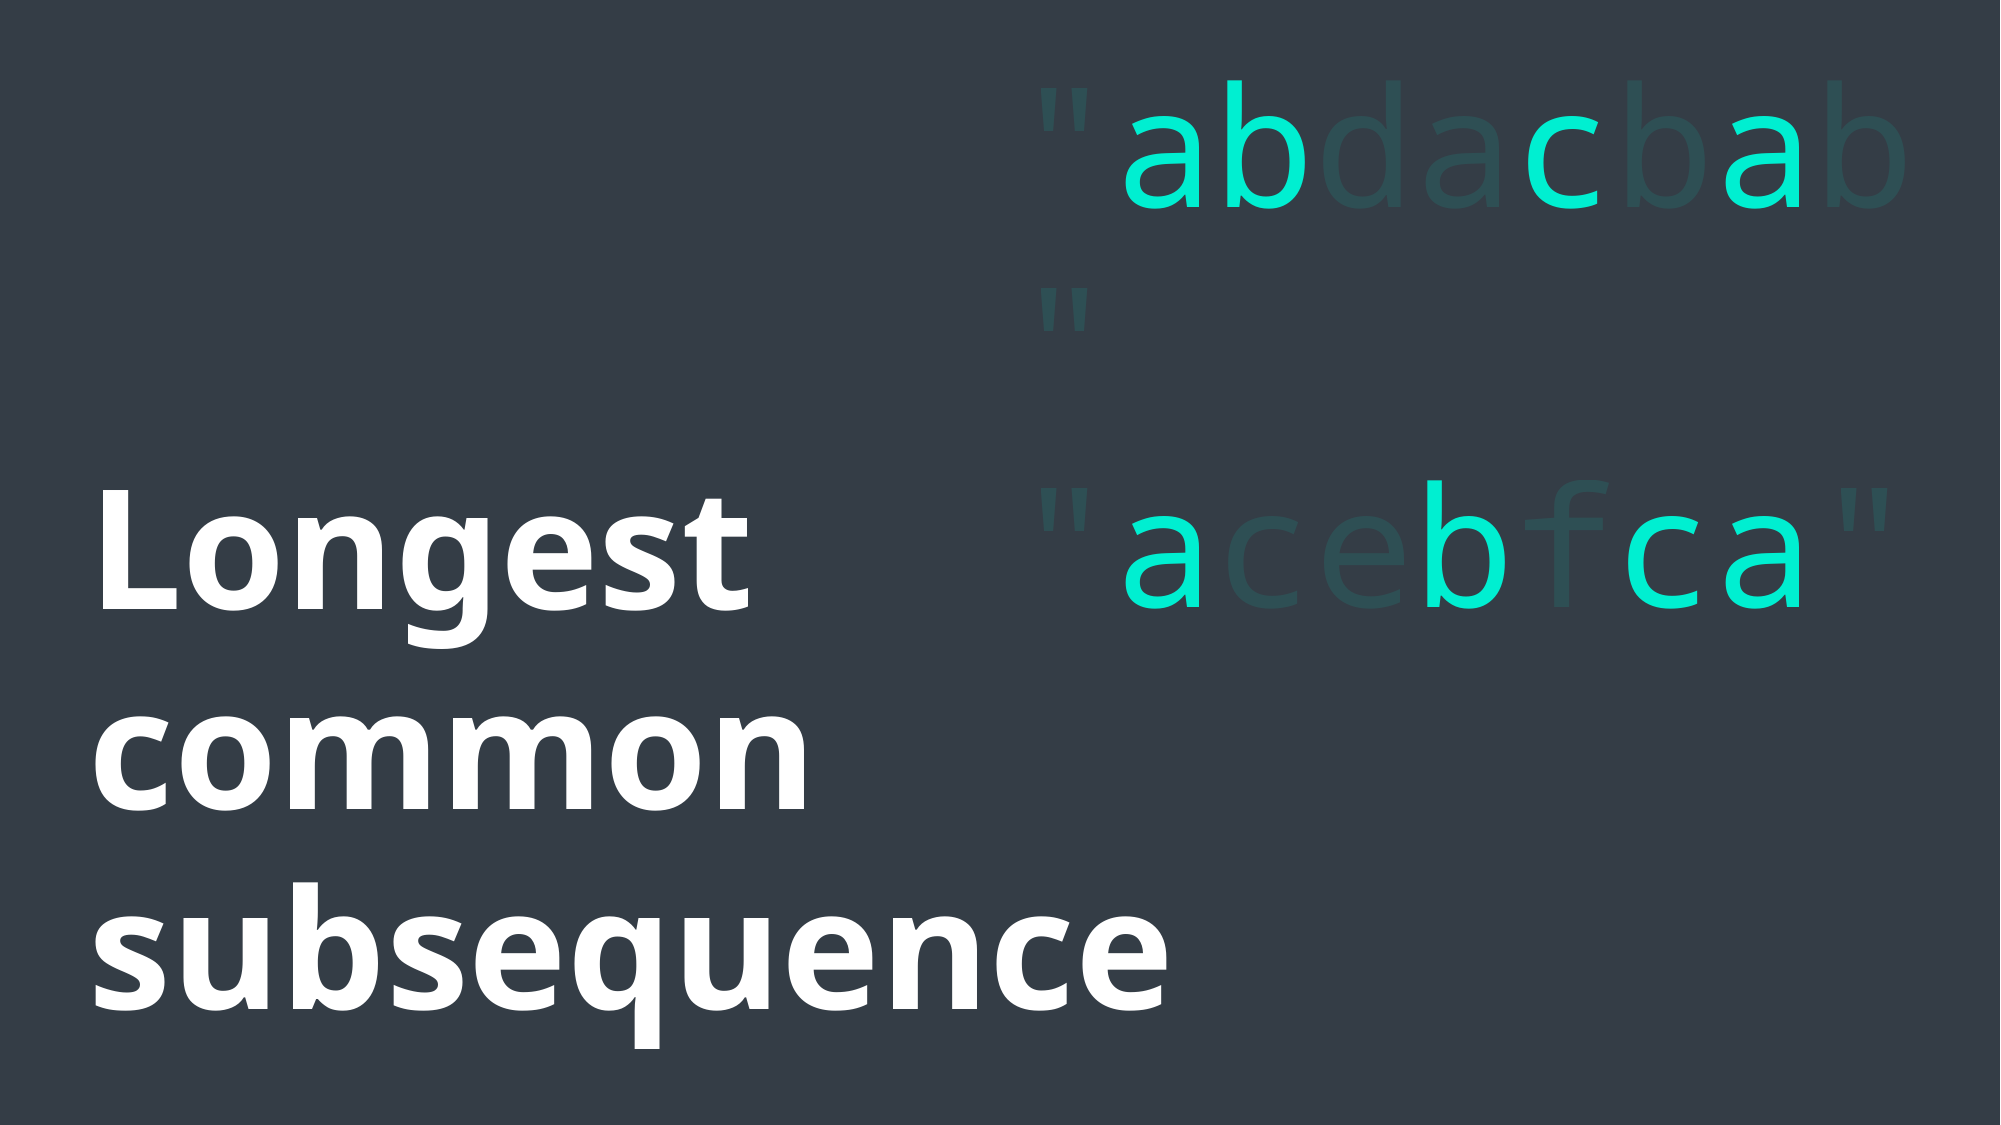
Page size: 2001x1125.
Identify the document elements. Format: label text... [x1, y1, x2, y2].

text_box "abdacbab" "acebfca" [999, 33, 1958, 649]
text_box Longest common subsequence [73, 435, 1283, 1051]
